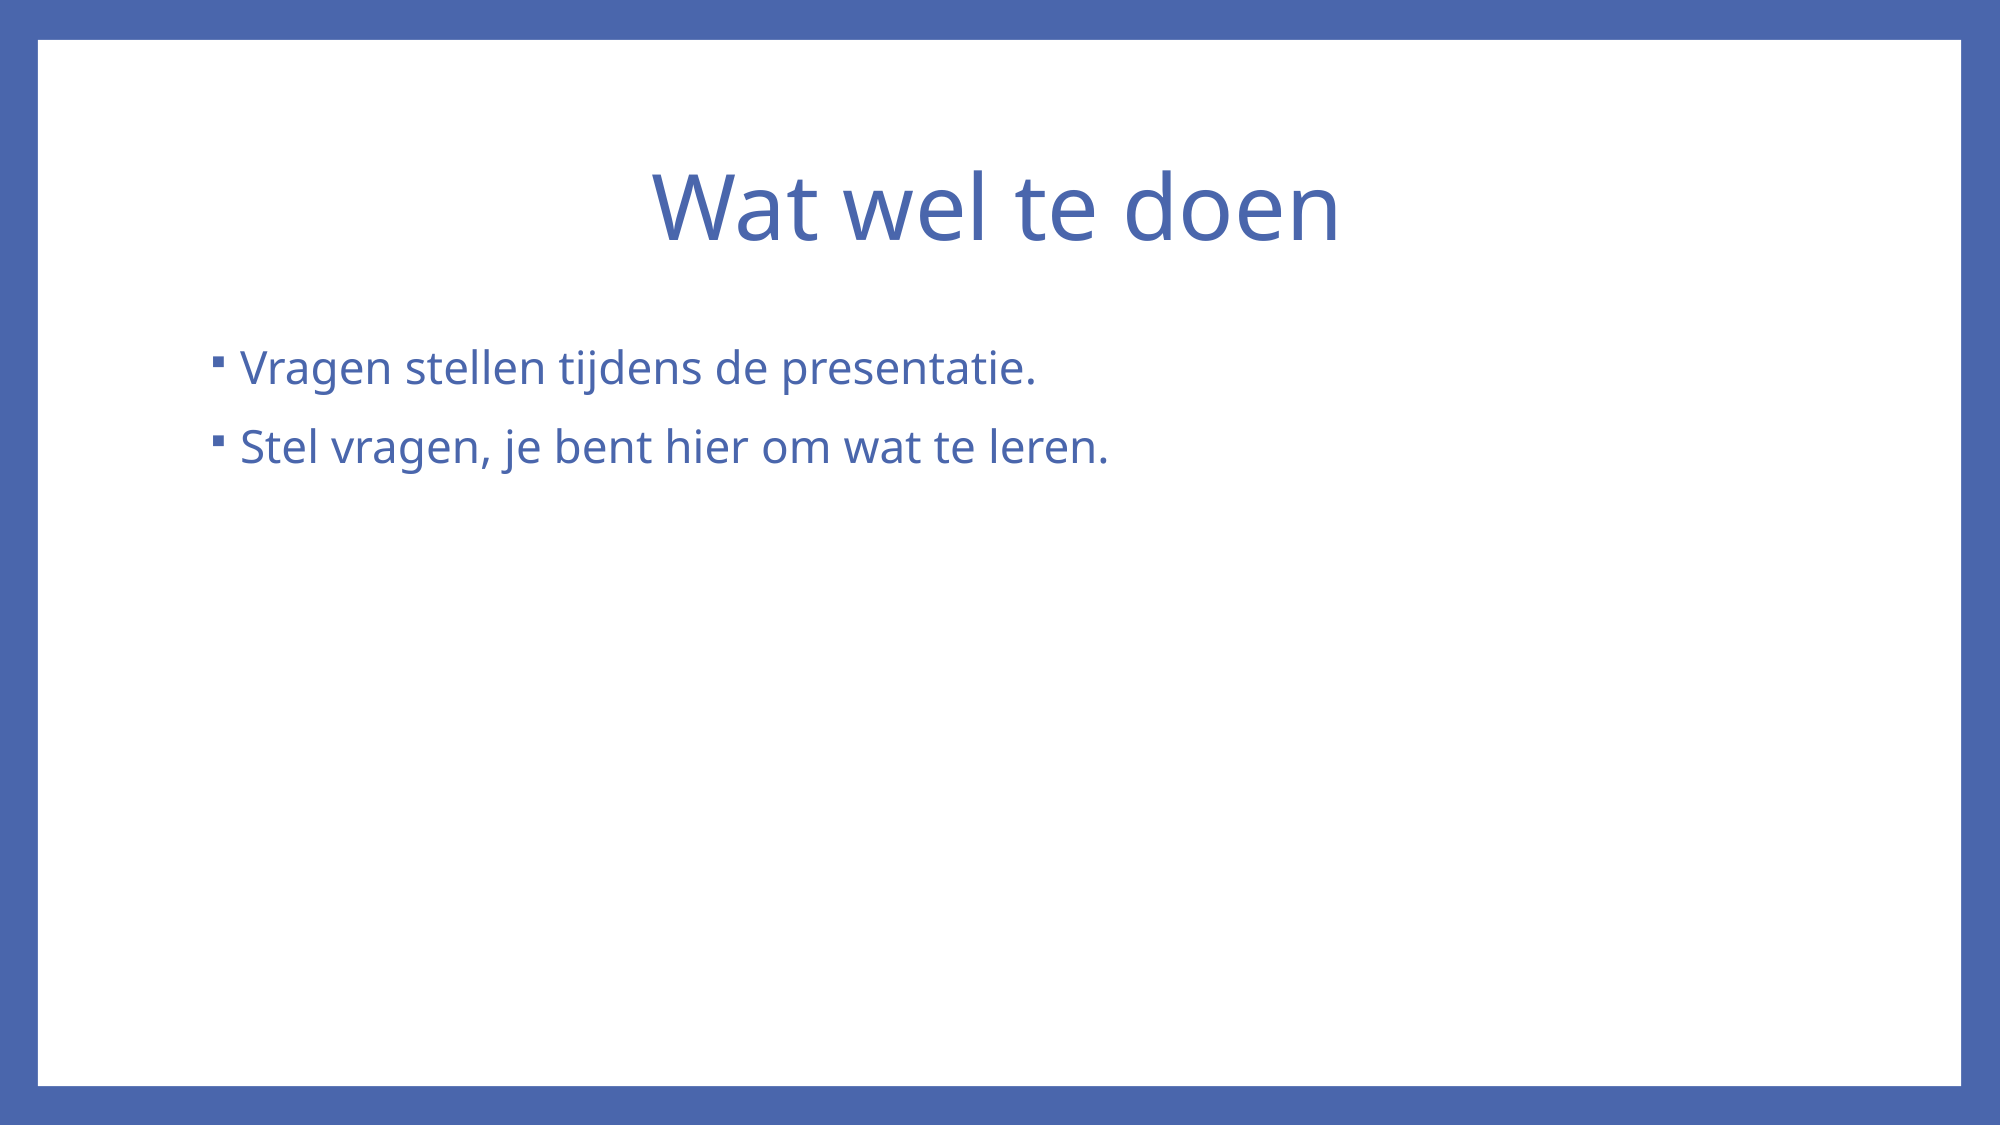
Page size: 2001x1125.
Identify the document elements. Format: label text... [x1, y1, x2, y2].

list Vragen stellen tijdens de presentatie. Stel vragen, je bent hier om wat te leren. [187, 337, 1808, 1000]
title Wat wel te doen [187, 99, 1808, 323]
